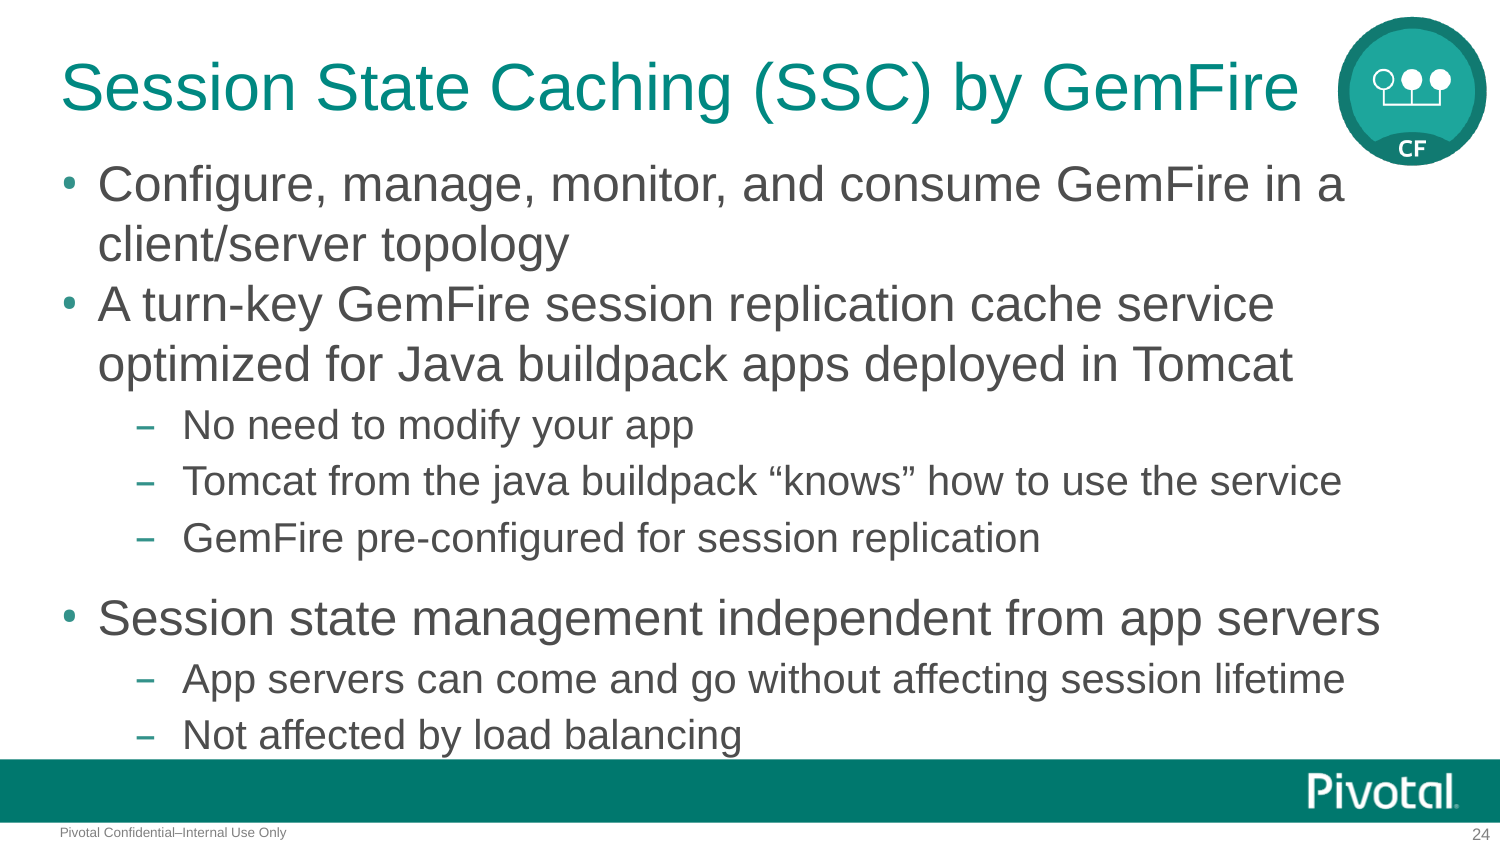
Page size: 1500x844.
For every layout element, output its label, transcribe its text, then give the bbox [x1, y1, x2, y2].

list Configure, manage, monitor, and consume GemFire in a client/server topology A turn-key GemFire session replication cache service optimized for Java buildpack apps deployed in Tomcat No need to modify your app Tomcat from the java buildpack “knows” how to use the service GemFire pre-configured for session replication Session state management independent from app servers App servers can come and go without affecting session lifetime Not affected by load balancing [60, 151, 1440, 649]
picture [1300, 761, 1464, 816]
title Session State Caching (SSC) by GemFire [60, 53, 1331, 129]
picture [1336, 16, 1487, 166]
